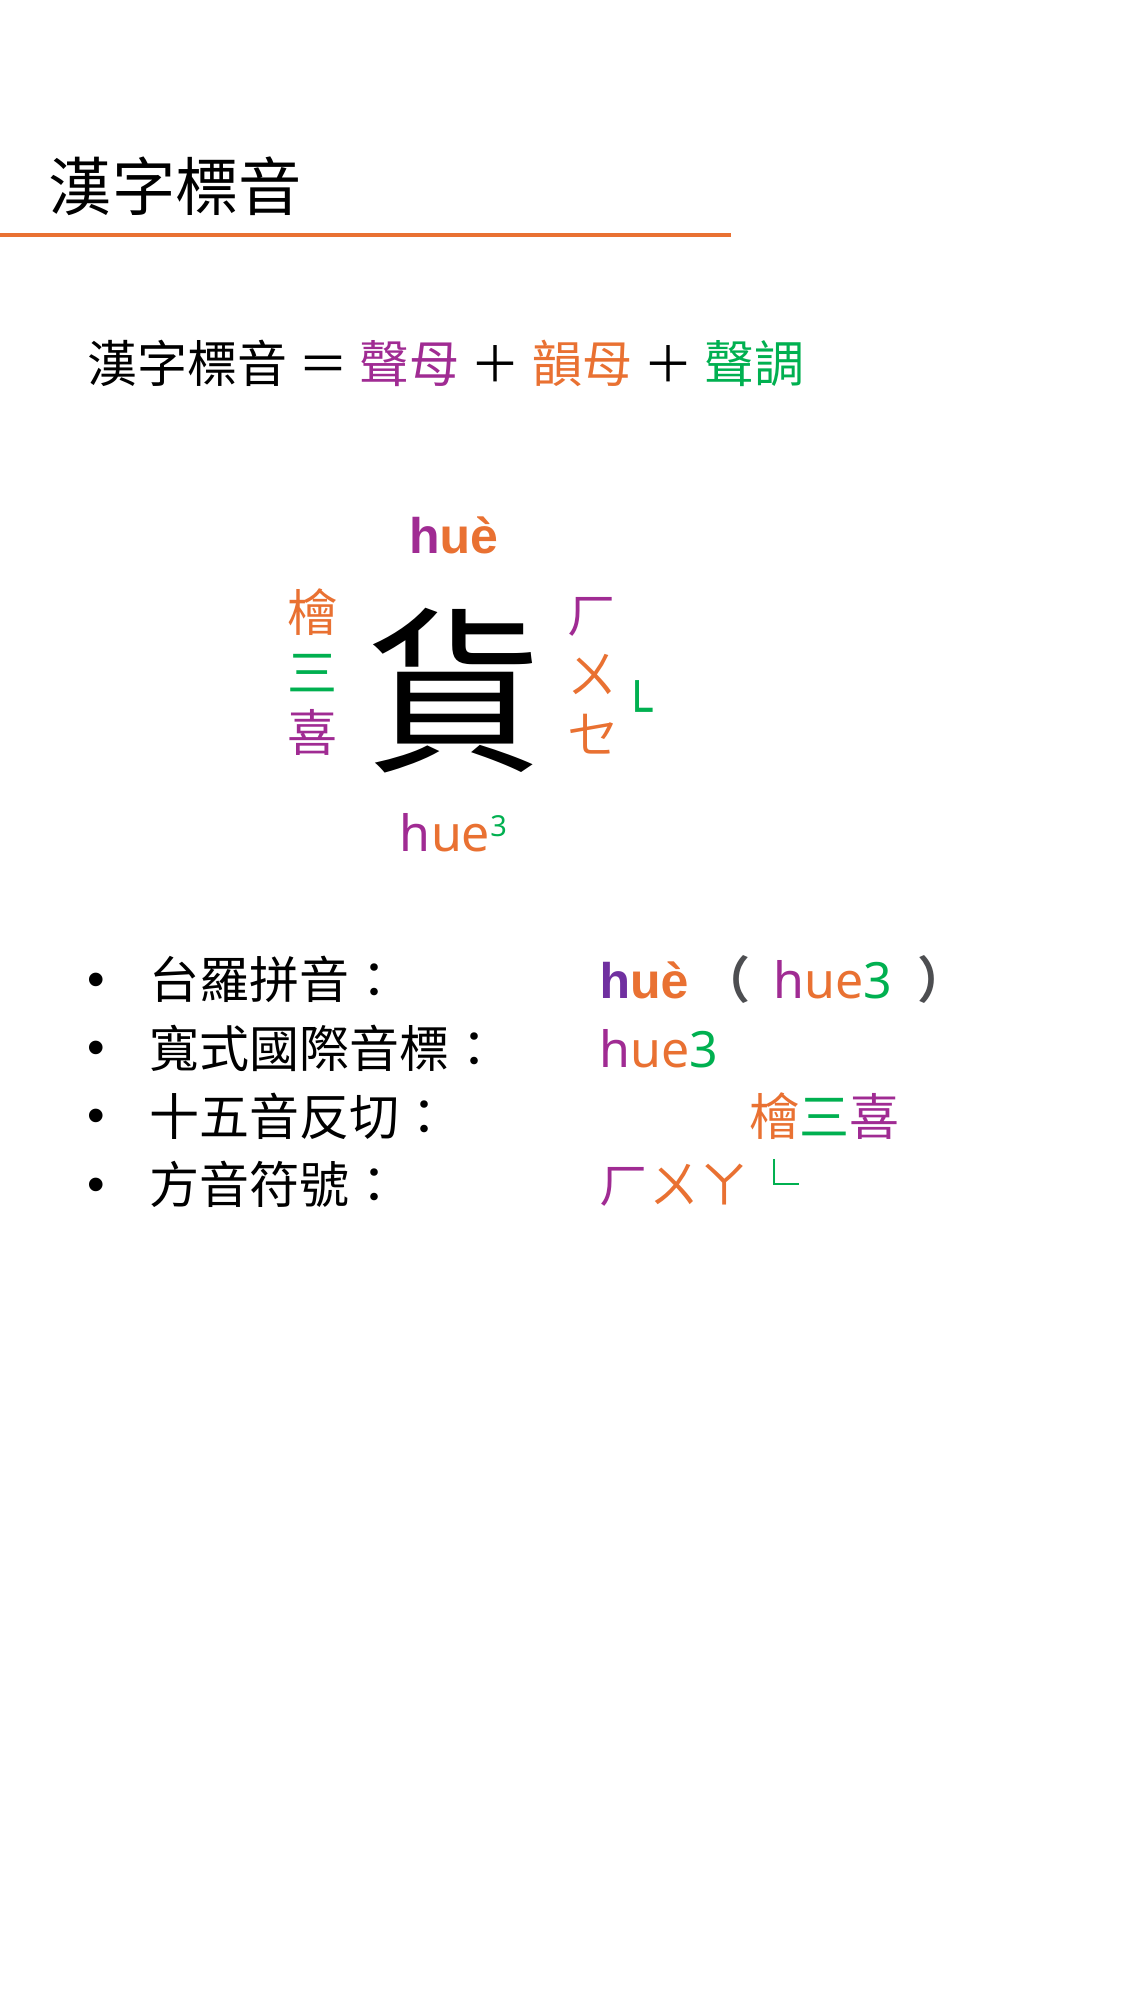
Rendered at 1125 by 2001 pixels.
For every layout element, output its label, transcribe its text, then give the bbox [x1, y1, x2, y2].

text_box 檜 三 喜 [266, 573, 358, 769]
text_box 貨 [350, 573, 575, 794]
text_box ㄏㄨㆤ [547, 576, 639, 772]
text_box hue3 [332, 794, 575, 869]
text_box └ [592, 670, 684, 745]
title 漢字標音 [38, 145, 611, 229]
text_box 台羅拼音： huè（ hue3 ） 寬式國際音標： hue3 十五音反切： 檜三喜 方音符號： ㄏㄨㄚ└ [72, 941, 1079, 1290]
text_box huè [332, 496, 575, 572]
text_box 漢字標音 ＝ 聲母 ＋ 韻母 ＋ 聲調 [72, 324, 1023, 400]
